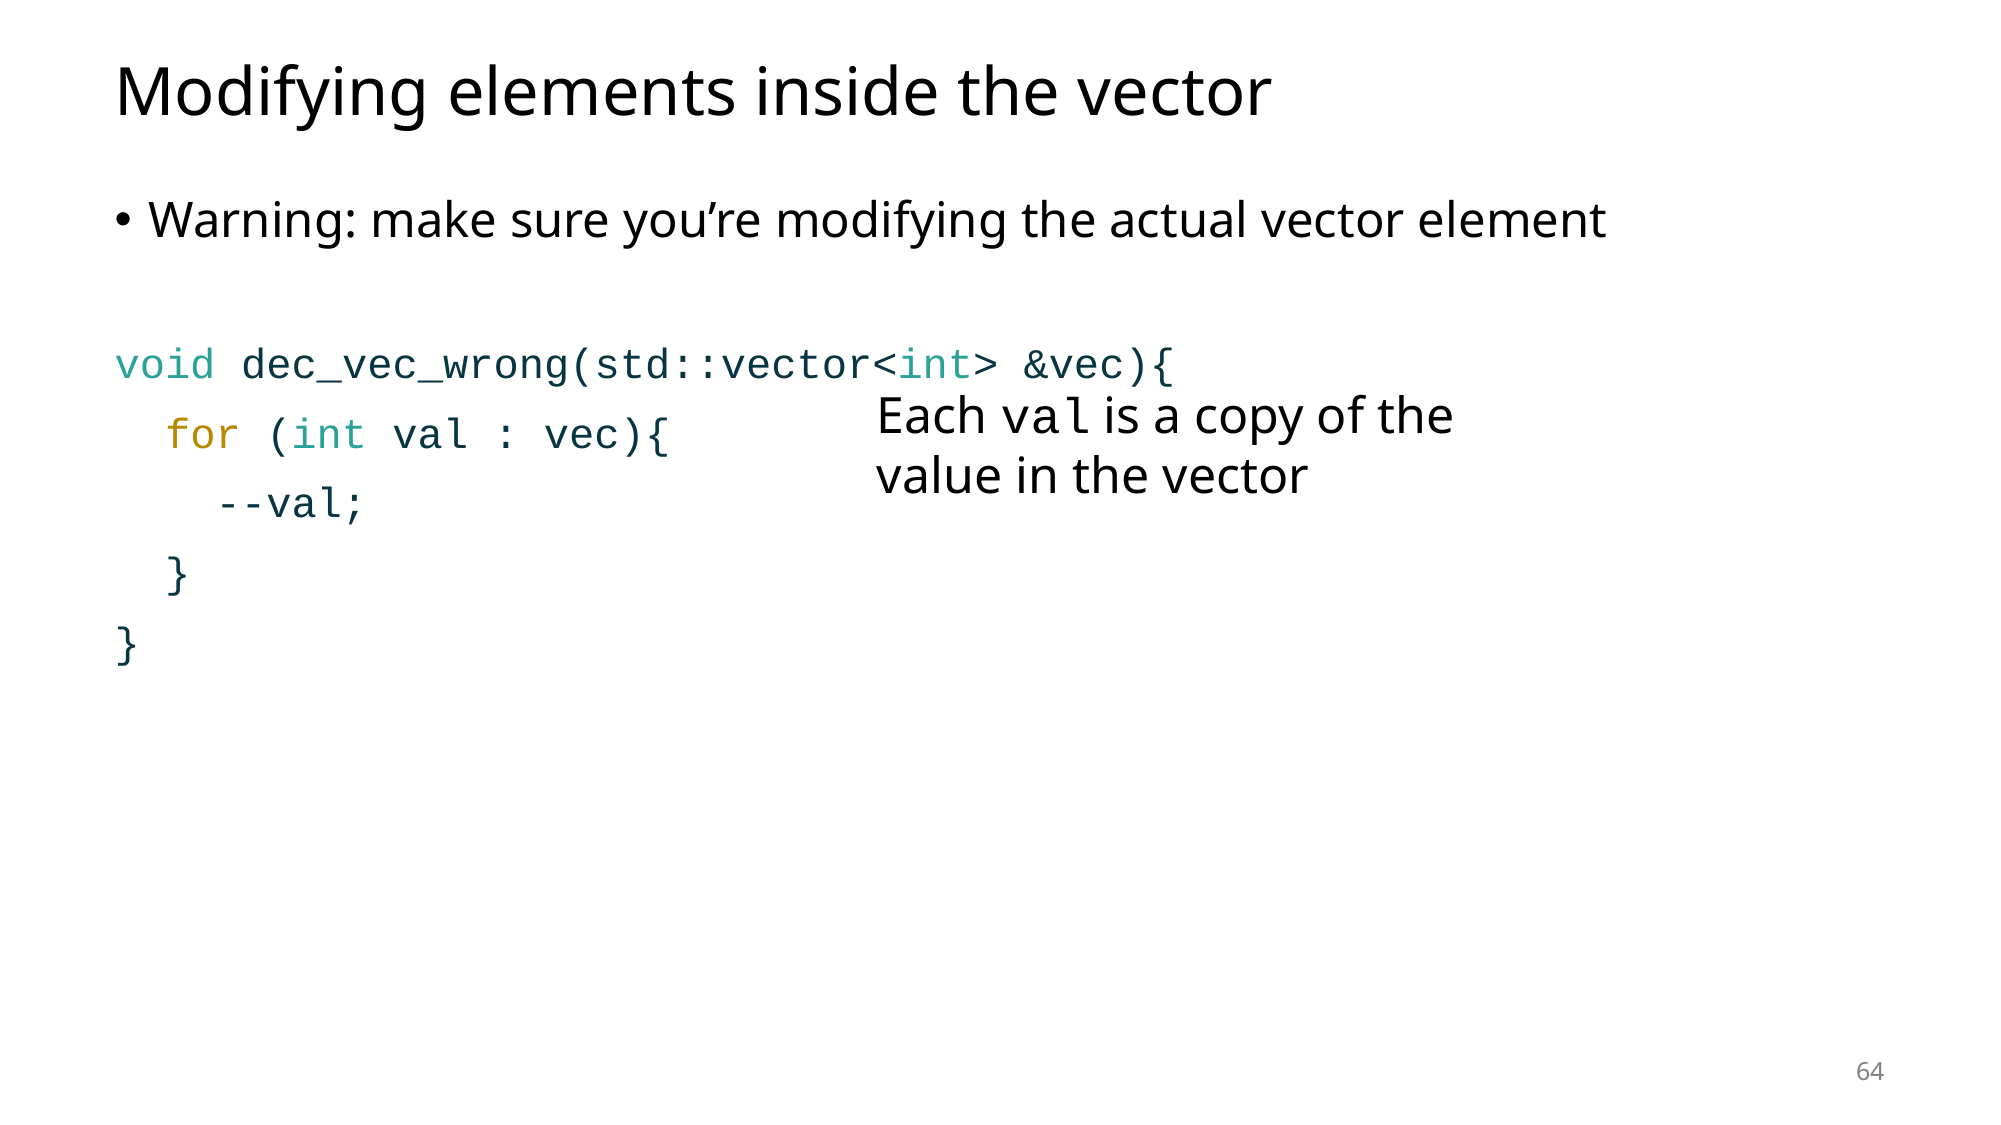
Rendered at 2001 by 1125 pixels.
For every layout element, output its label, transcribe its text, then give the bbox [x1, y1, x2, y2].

slide_number 64 [1749, 1042, 1900, 1103]
title Modifying elements inside the vector [99, 37, 1900, 150]
text_box Each val is a copy of the value in the vector [862, 376, 1485, 511]
list Warning: make sure you’re modifying the actual vector element void dec_vec_wrong(std::vector<int> &vec){ for (int val : vec){ ‑‑val; } } [99, 187, 1900, 678]
